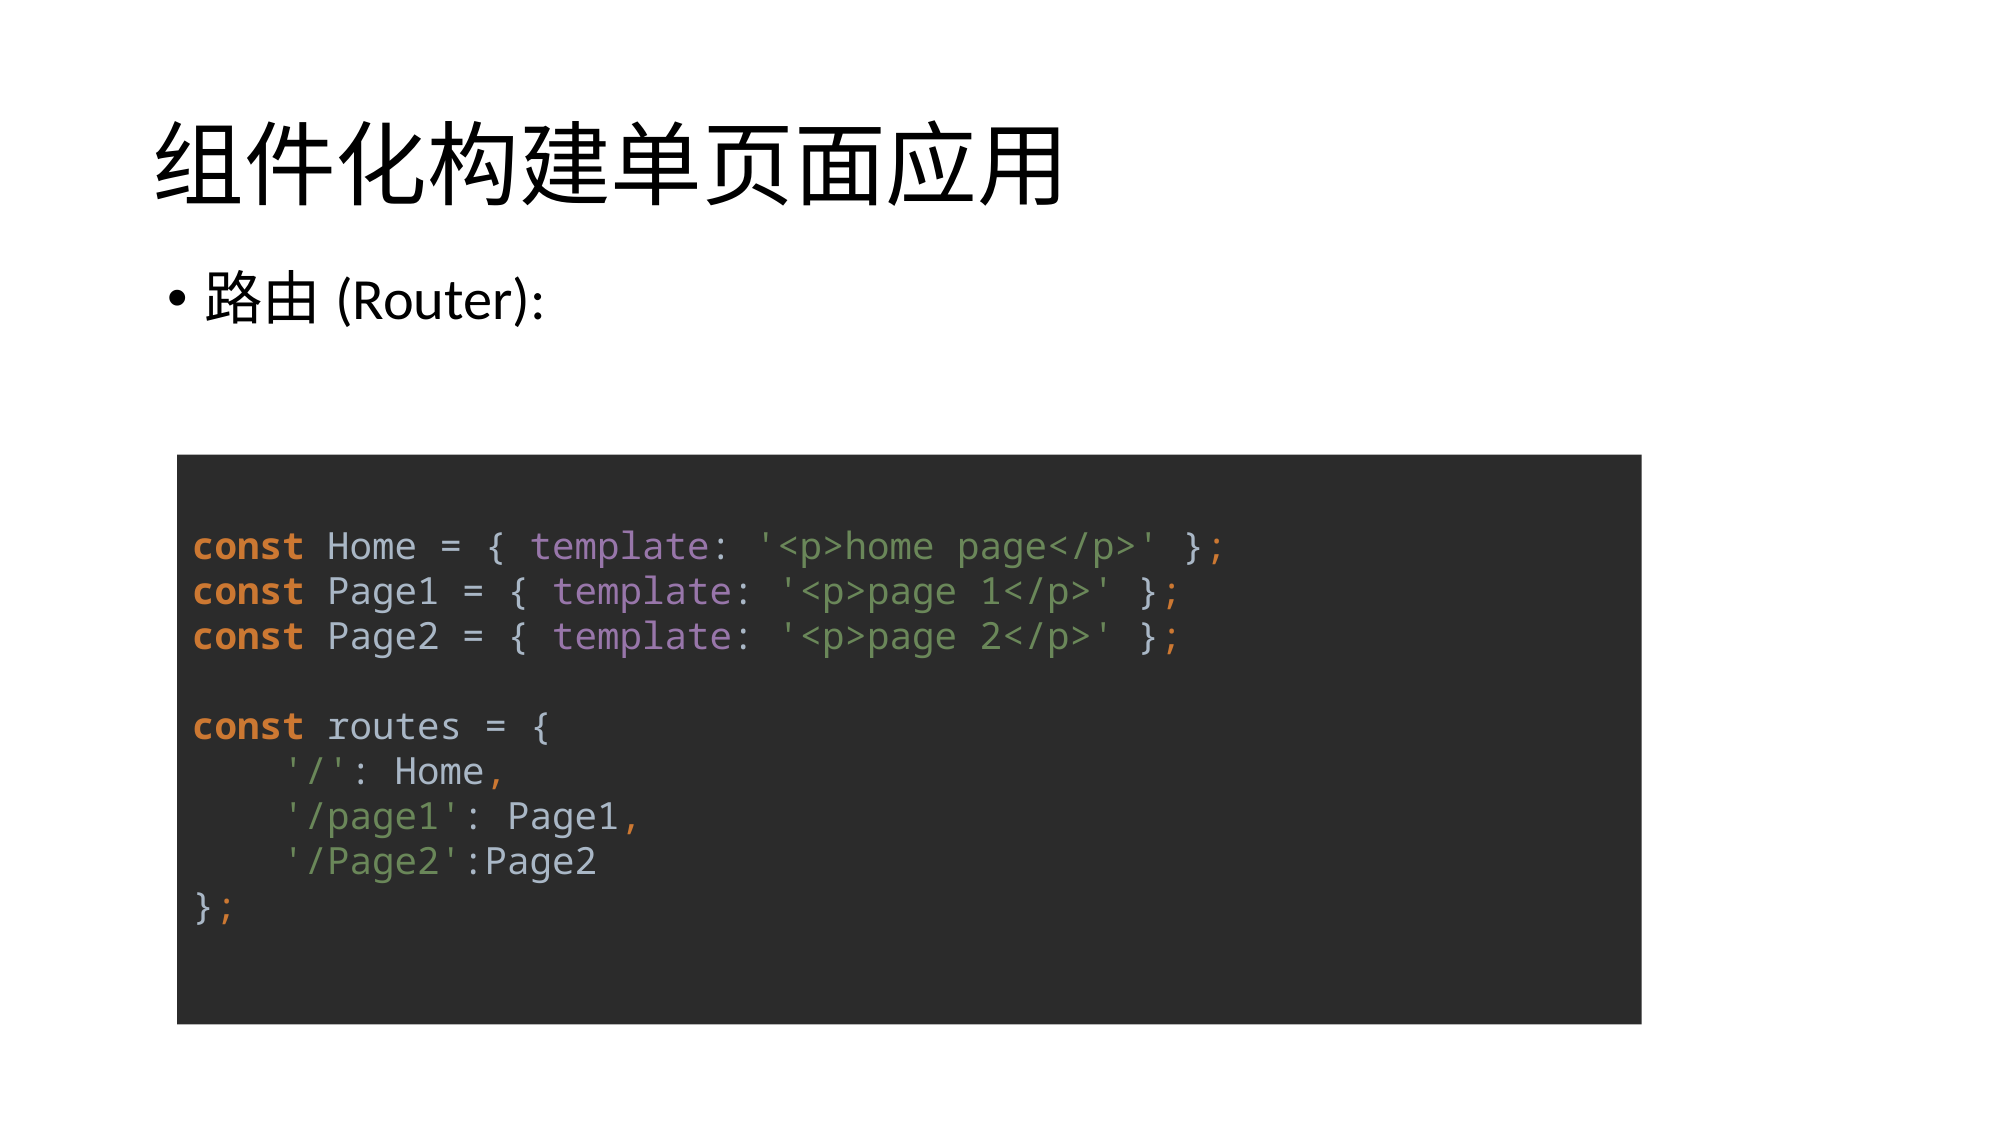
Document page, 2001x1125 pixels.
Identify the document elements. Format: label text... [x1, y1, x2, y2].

list 路由(Router): [152, 261, 877, 976]
text_box const Home = { template: '<p>home page</p>' }; const Page1 = { template: '<p>page 1</p>' }; const Page2 = { template: '<p>page 2</p>' }; const routes = { '/': Home, '/page1': Page1, '/Page2':Page2 }; [177, 454, 1642, 1025]
title 组件化构建单页面应用 [137, 59, 1863, 278]
